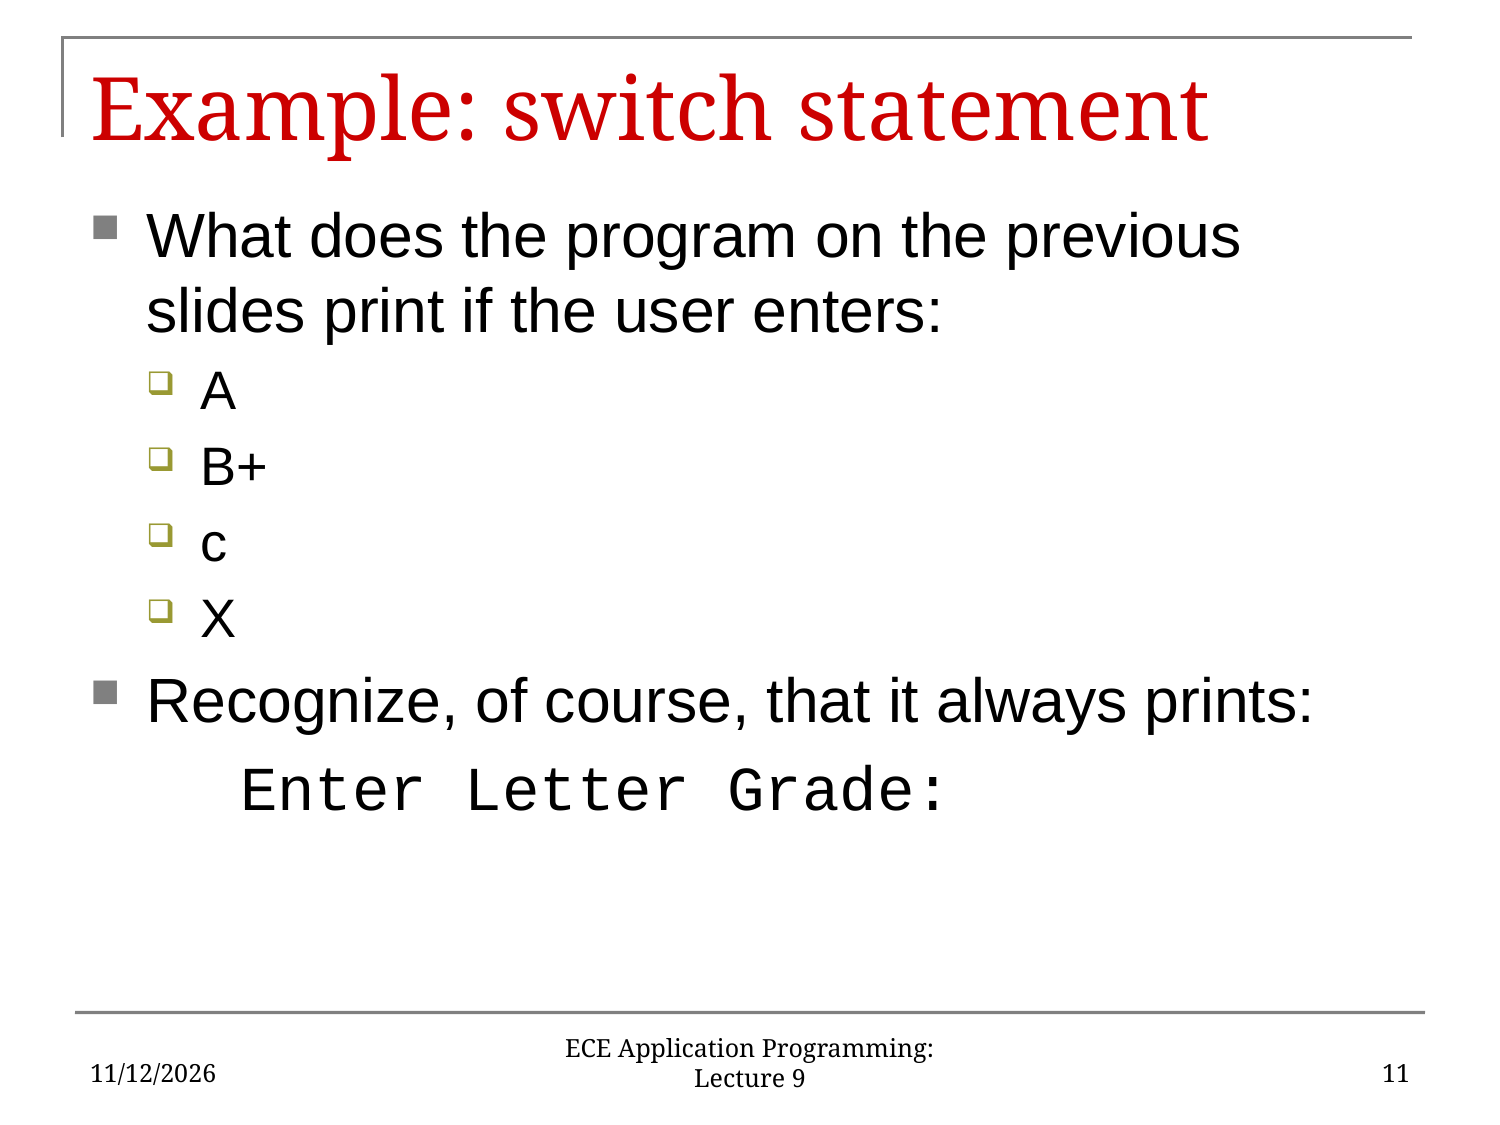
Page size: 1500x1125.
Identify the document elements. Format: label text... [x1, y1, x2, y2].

slide_number 11 [1074, 1023, 1426, 1100]
footer ECE Application Programming: Lecture 9 [512, 1024, 988, 1101]
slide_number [74, 1023, 426, 1100]
list What does the program on the previous slides print if the user enters: A B+ c X Recognize, of course, that it always prints: Enter Letter Grade: [75, 187, 1425, 1006]
title Example: switch statement [75, 45, 1425, 163]
